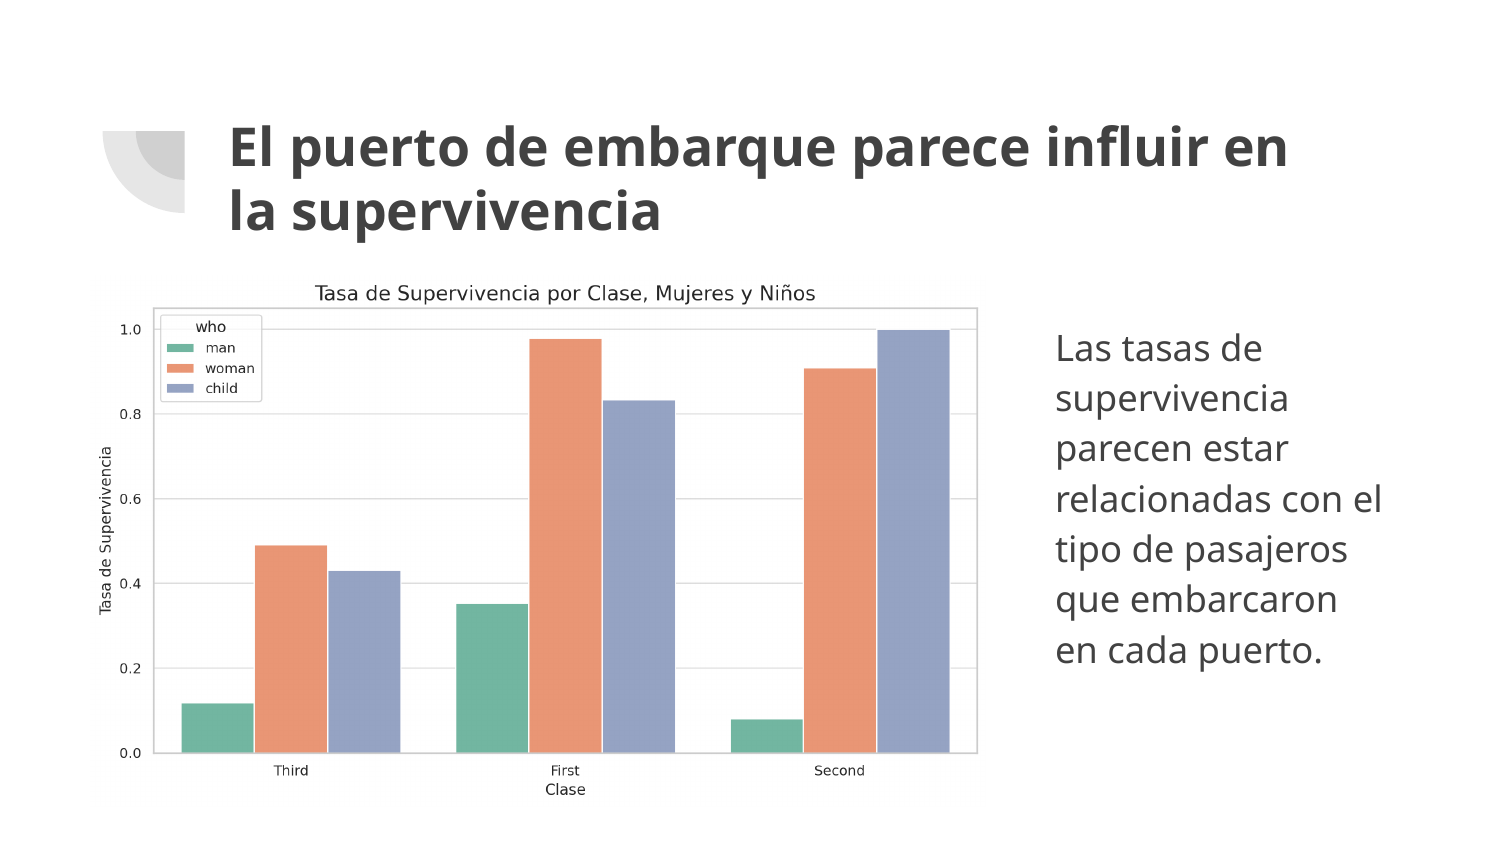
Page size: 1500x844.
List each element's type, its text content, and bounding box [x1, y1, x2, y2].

list Las tasas de supervivencia parecen estar relacionadas con el tipo de pasajeros que embarcaron en cada puerto. [1039, 302, 1401, 700]
picture [89, 274, 986, 808]
title El puerto de embarque parece influir en la supervivencia [213, 98, 1368, 263]
